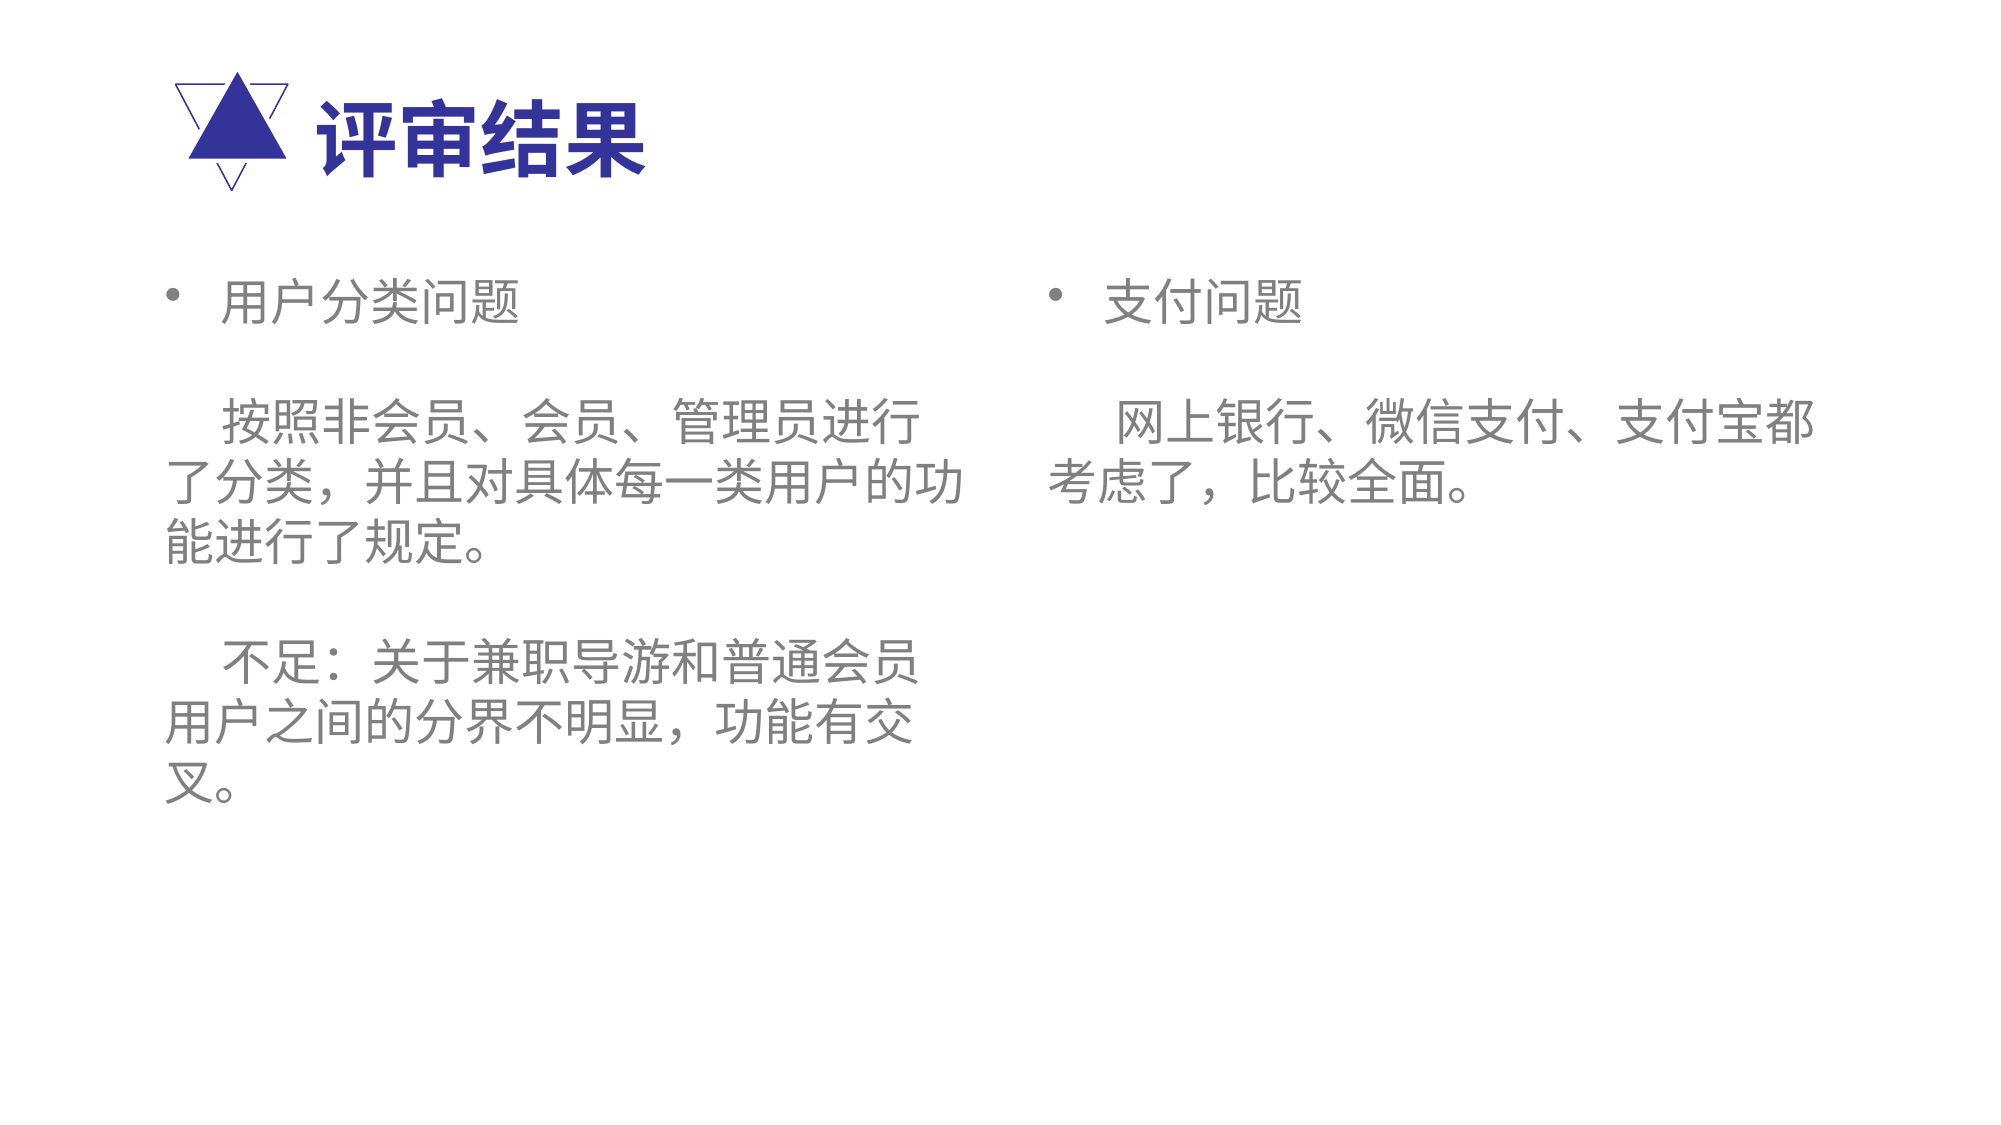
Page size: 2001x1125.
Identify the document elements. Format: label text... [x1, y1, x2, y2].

list 支付问题 网上银行、微信支付、支付宝都考虑了，比较全面。 [1032, 262, 1867, 1006]
list 用户分类问题 按照非会员、会员、管理员进行了分类，并且对具体每一类用户的功能进行了规定。 不足：关于兼职导游和普通会员用户之间的分界不明显，功能有交叉。 [149, 262, 984, 1006]
title 评审结果 [299, 66, 1867, 209]
